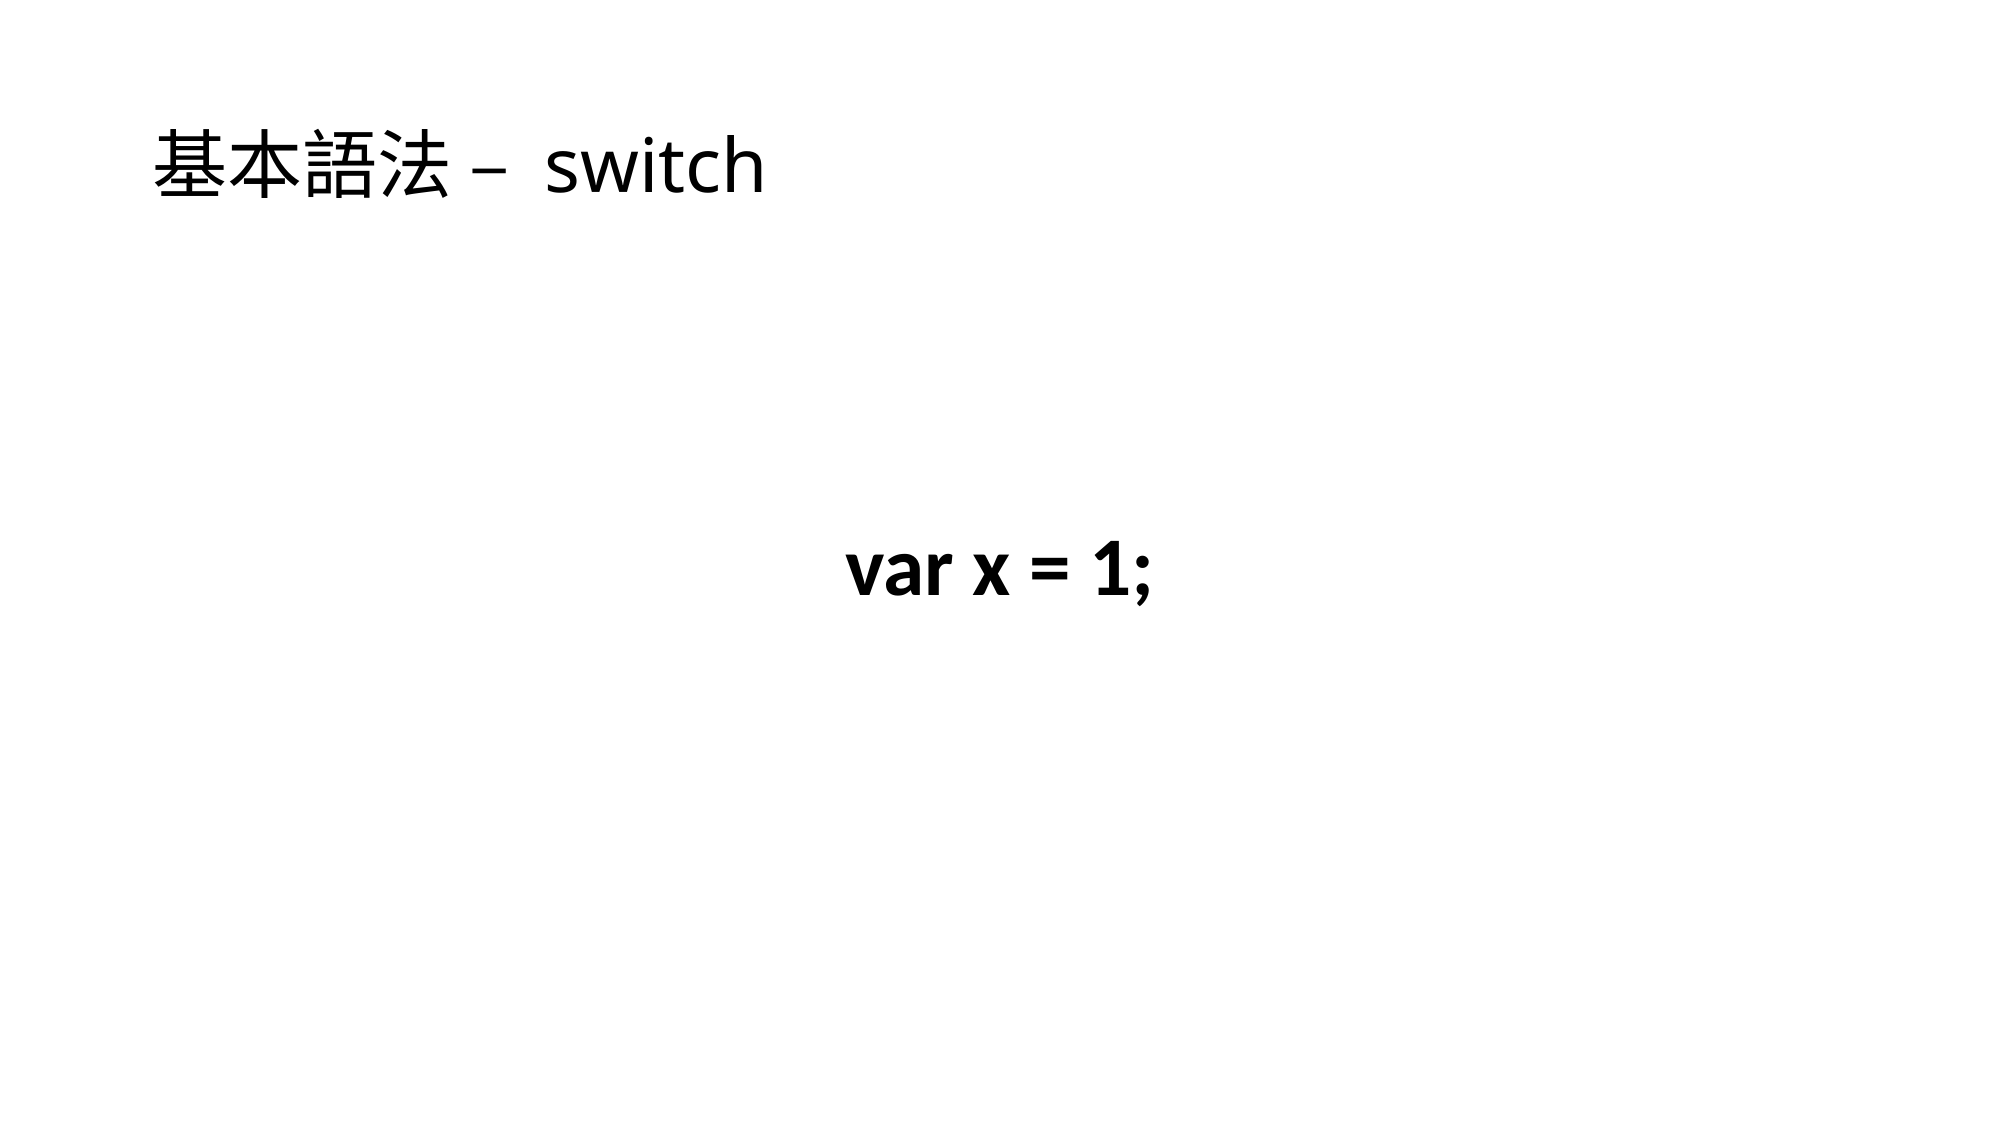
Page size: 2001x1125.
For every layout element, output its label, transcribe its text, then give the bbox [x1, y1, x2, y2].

text_box var x = 1; [422, 505, 1578, 620]
title 基本語法 – switch [137, 59, 1863, 278]
